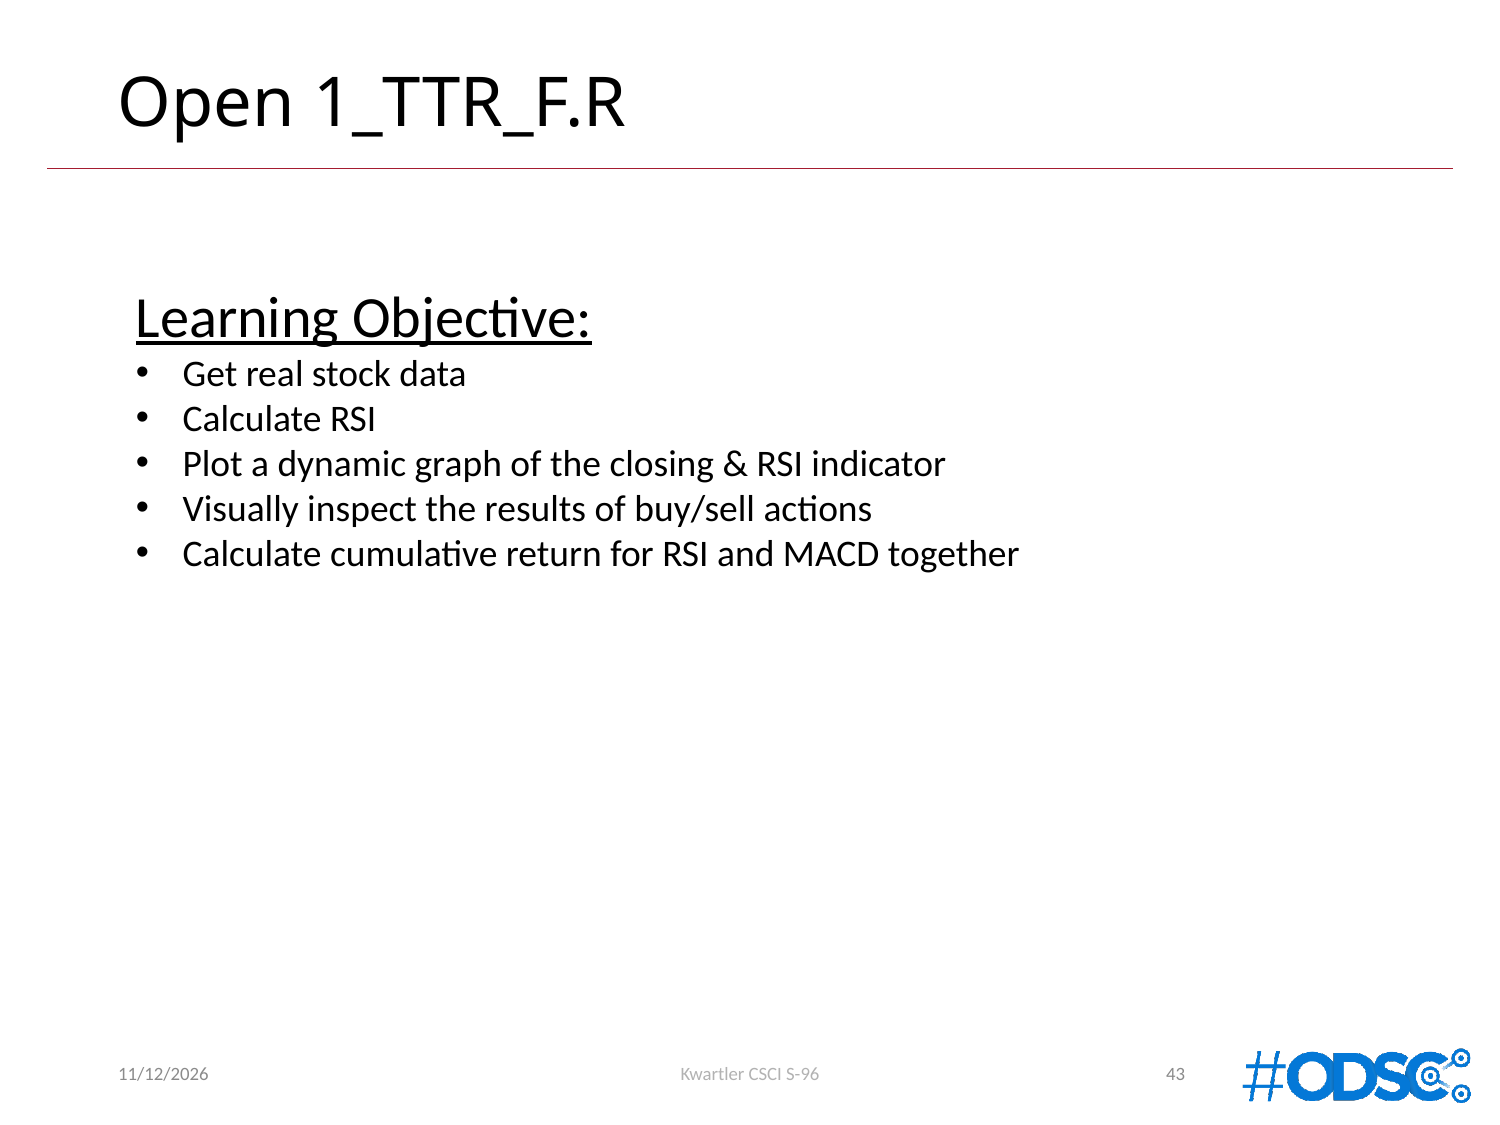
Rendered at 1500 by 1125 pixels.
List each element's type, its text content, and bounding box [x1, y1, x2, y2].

picture [1225, 1038, 1480, 1116]
title Open 1_TTR_F.R [103, 59, 1397, 157]
slide_number 43 [1059, 1042, 1200, 1103]
footer Kwartler CSCI S-96 [496, 1042, 1004, 1103]
text_box Learning Objective: Get real stock data Calculate RSI Plot a dynamic graph of the closing & RSI indicator Visually inspect the results of buy/sell actions Calculate cumulative return for RSI and MACD together [121, 271, 1036, 582]
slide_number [103, 1042, 441, 1103]
